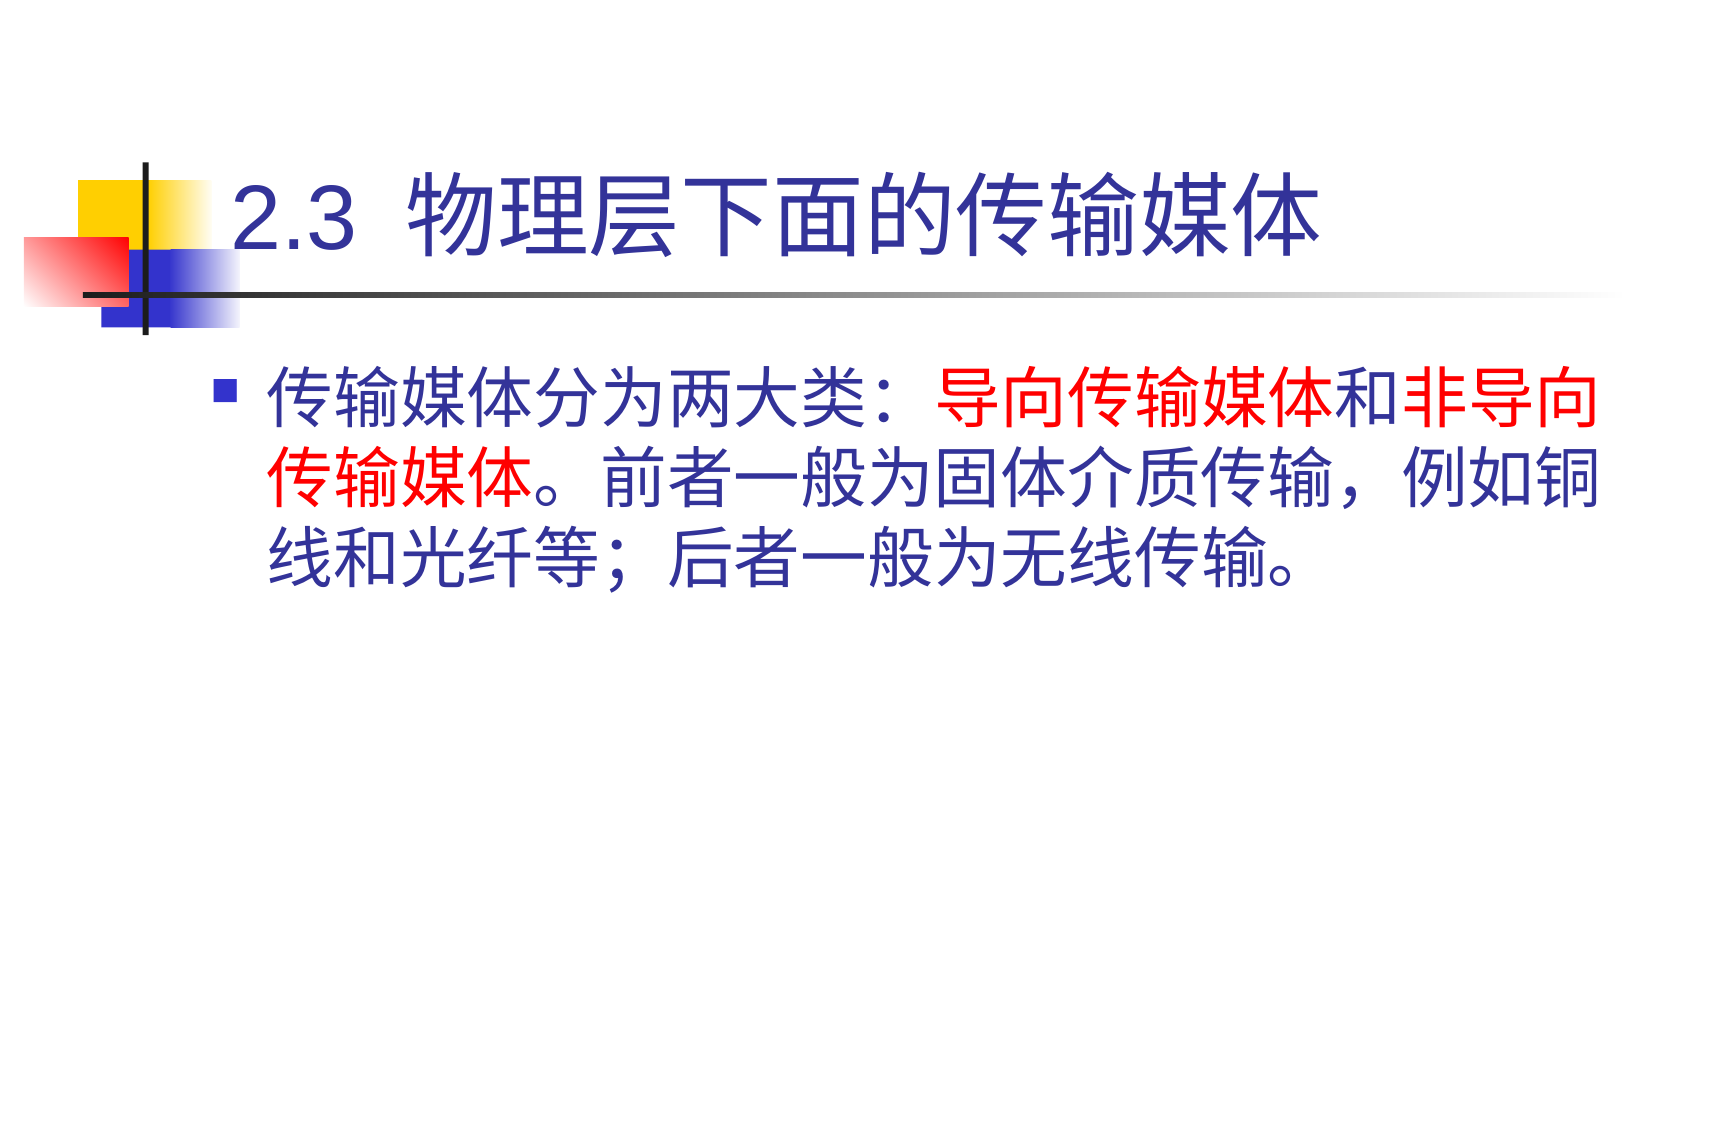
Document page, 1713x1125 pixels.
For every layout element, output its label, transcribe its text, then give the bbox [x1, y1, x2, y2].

list 传输媒体分为两大类：导向传输媒体和非导向传输媒体。前者一般为固体介质传输，例如铜线和光纤等；后者一般为无线传输。 [195, 348, 1652, 1024]
title 2.3 物理层下面的传输媒体 [215, 35, 1676, 275]
